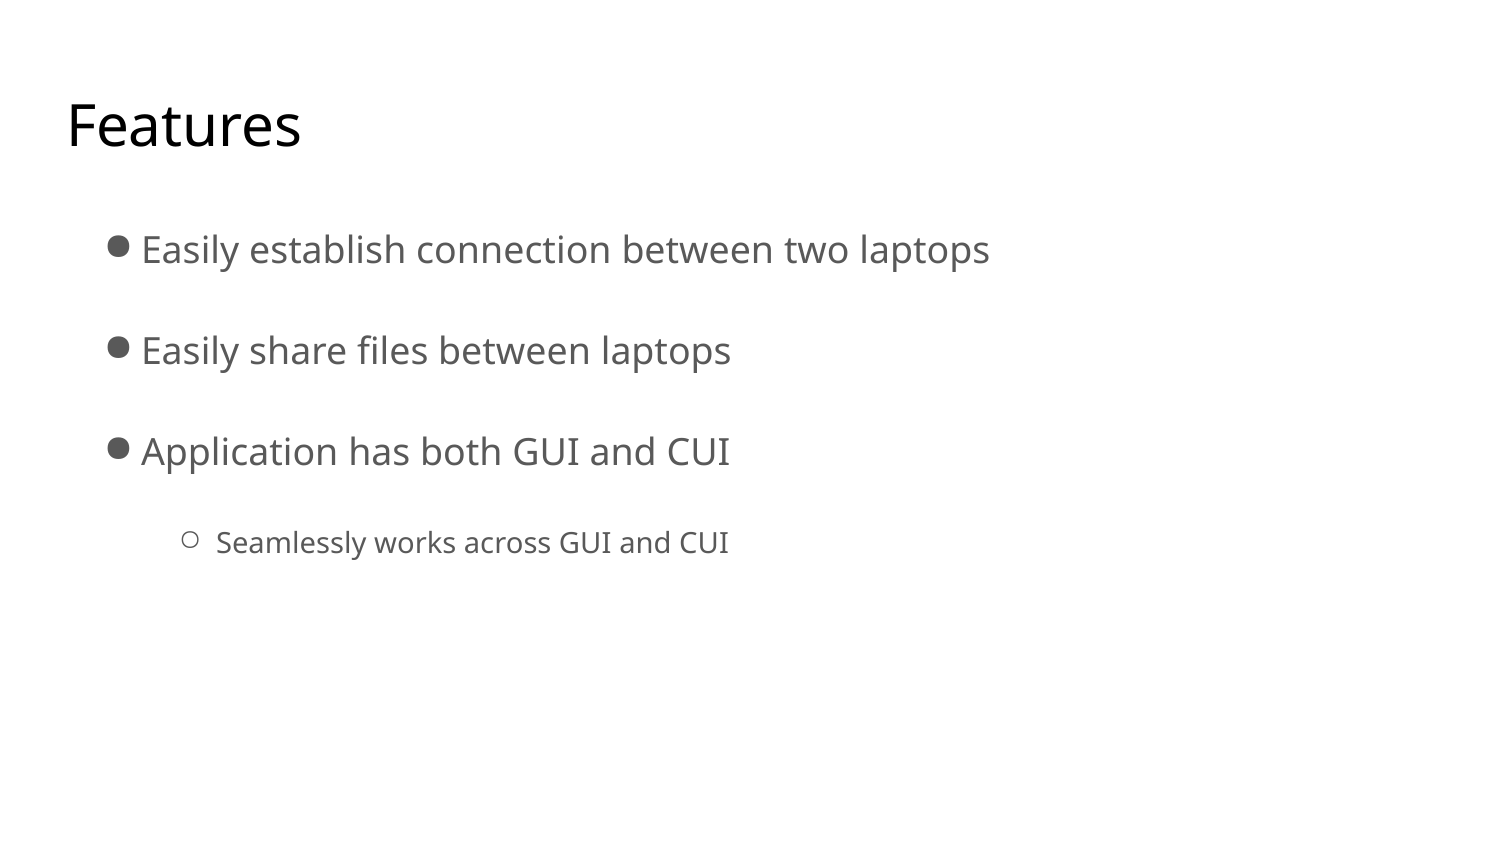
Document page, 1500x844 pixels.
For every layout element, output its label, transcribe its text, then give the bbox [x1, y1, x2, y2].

title Features [51, 72, 1449, 167]
list Easily establish connection between two laptops Easily share files between laptops Application has both GUI and CUI Seamlessly works across GUI and CUI [51, 189, 1449, 750]
